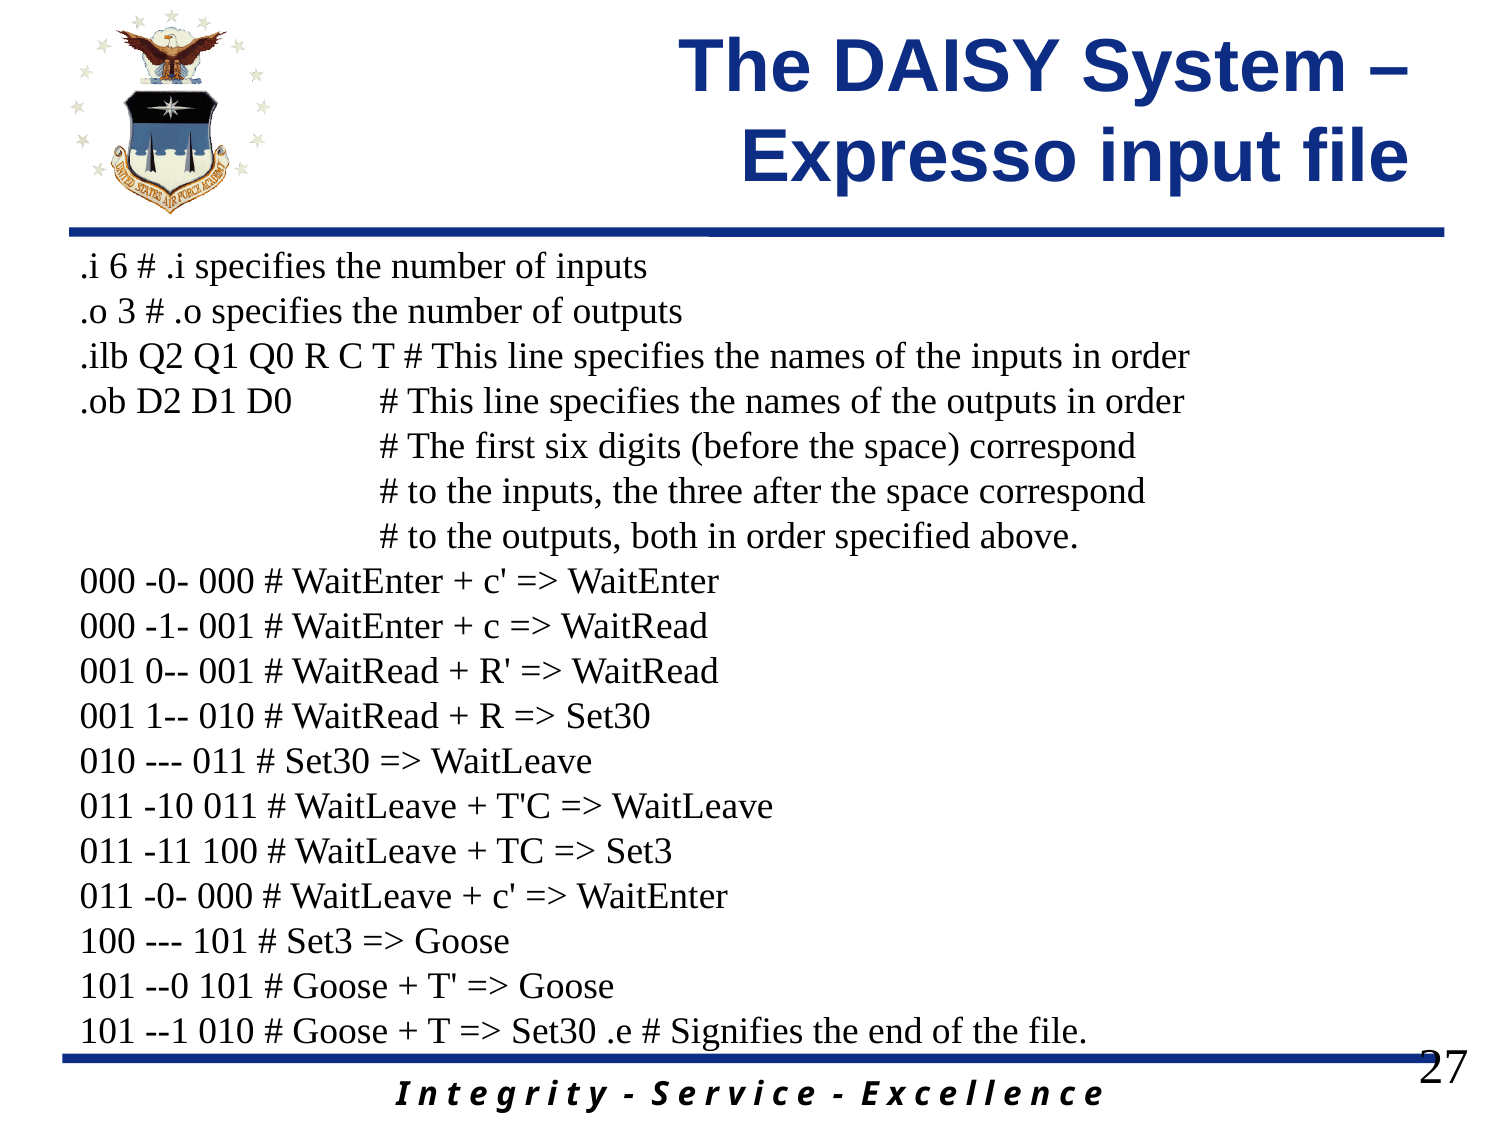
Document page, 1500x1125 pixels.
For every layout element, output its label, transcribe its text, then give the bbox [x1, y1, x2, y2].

text_box .i 6 # .i specifies the number of inputs .o 3 # .o specifies the number of outputs .ilb Q2 Q1 Q0 R C T # This line specifies the names of the inputs in order .ob D2 D1 D0 # This line specifies the names of the outputs in order # The first six digits (before the space) correspond # to the inputs, the three after the space correspond # to the outputs, both in order specified above. 000 -0- 000 # WaitEnter + c' => WaitEnter 000 -1- 001 # WaitEnter + c => WaitRead 001 0-- 001 # WaitRead + R' => WaitRead 001 1-- 010 # WaitRead + R => Set30 010 --- 011 # Set30 => WaitLeave 011 -10 011 # WaitLeave + T'C => WaitLeave 011 -11 100 # WaitLeave + TC => Set3 011 -0- 000 # WaitLeave + c' => WaitEnter 100 --- 101 # Set3 => Goose 101 --0 101 # Goose + T' => Goose 101 --1 010 # Goose + T => Set30 .e # Signifies the end of the file. [64, 233, 1453, 1059]
slide_number 27 [1133, 1025, 1484, 1105]
title The DAISY System – Expresso input file [313, 12, 1427, 201]
picture [63, 0, 275, 222]
